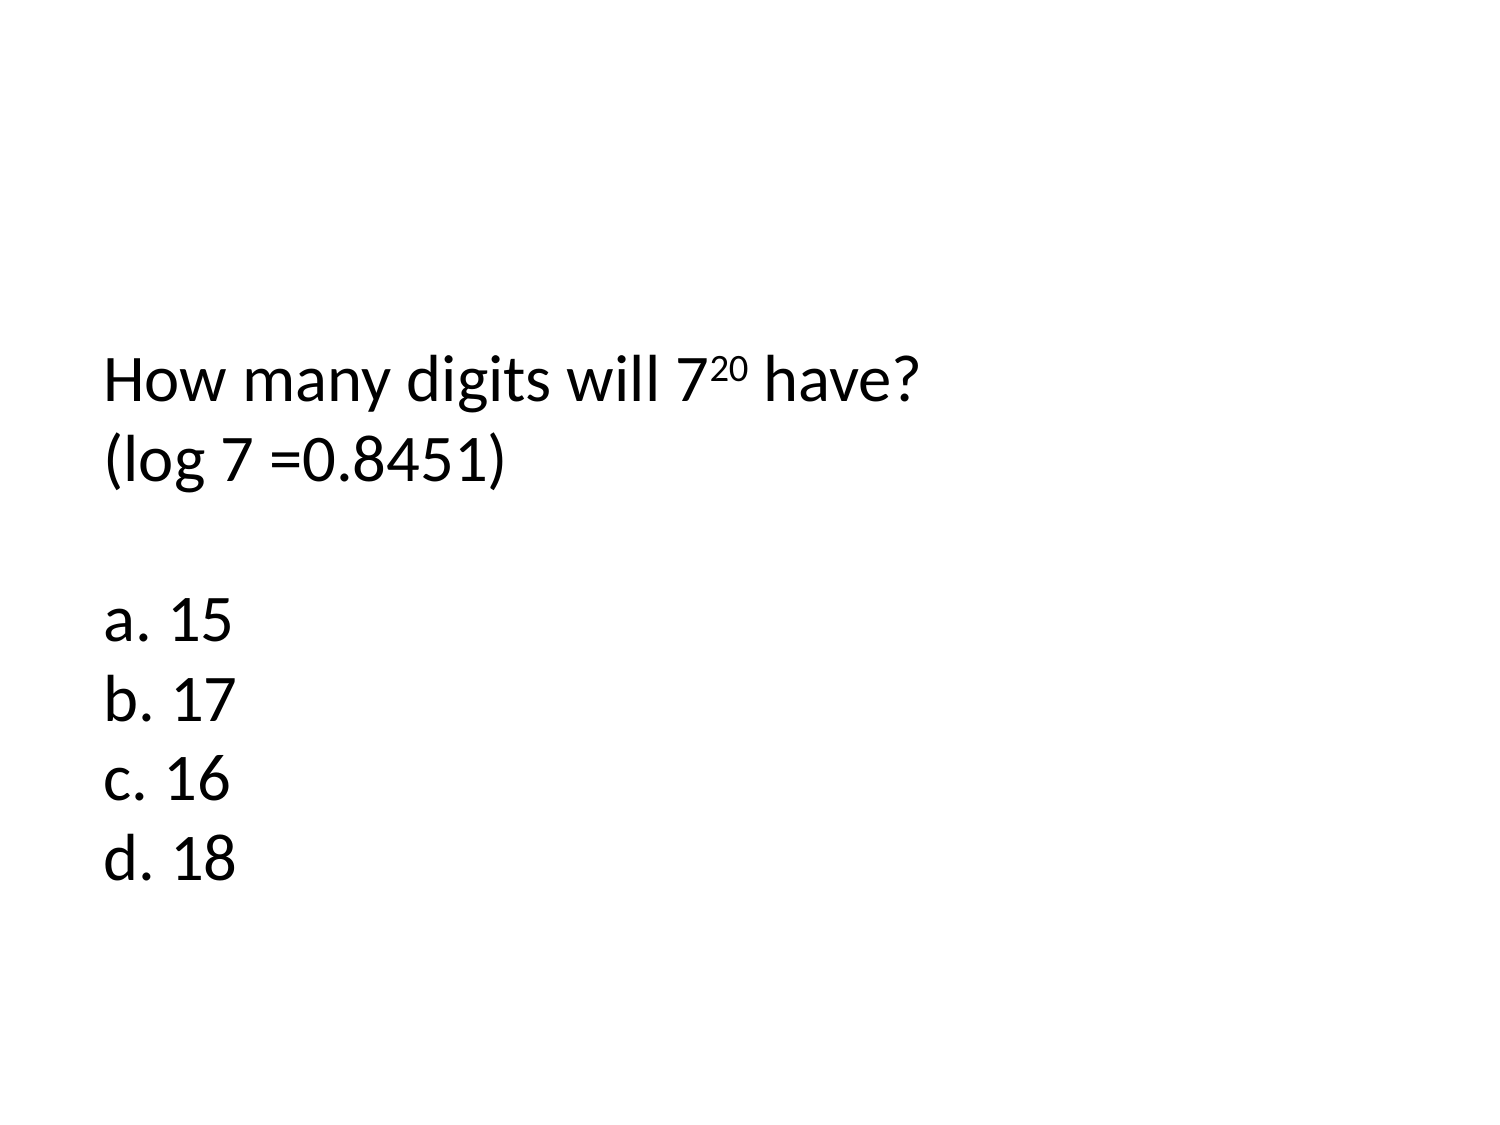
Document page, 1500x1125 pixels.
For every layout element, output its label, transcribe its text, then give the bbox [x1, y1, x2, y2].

title How many digits will 720 have? (log 7 =0.8451) a. 15 b. 17 c. 16 d. 18 [88, 149, 1412, 1000]
